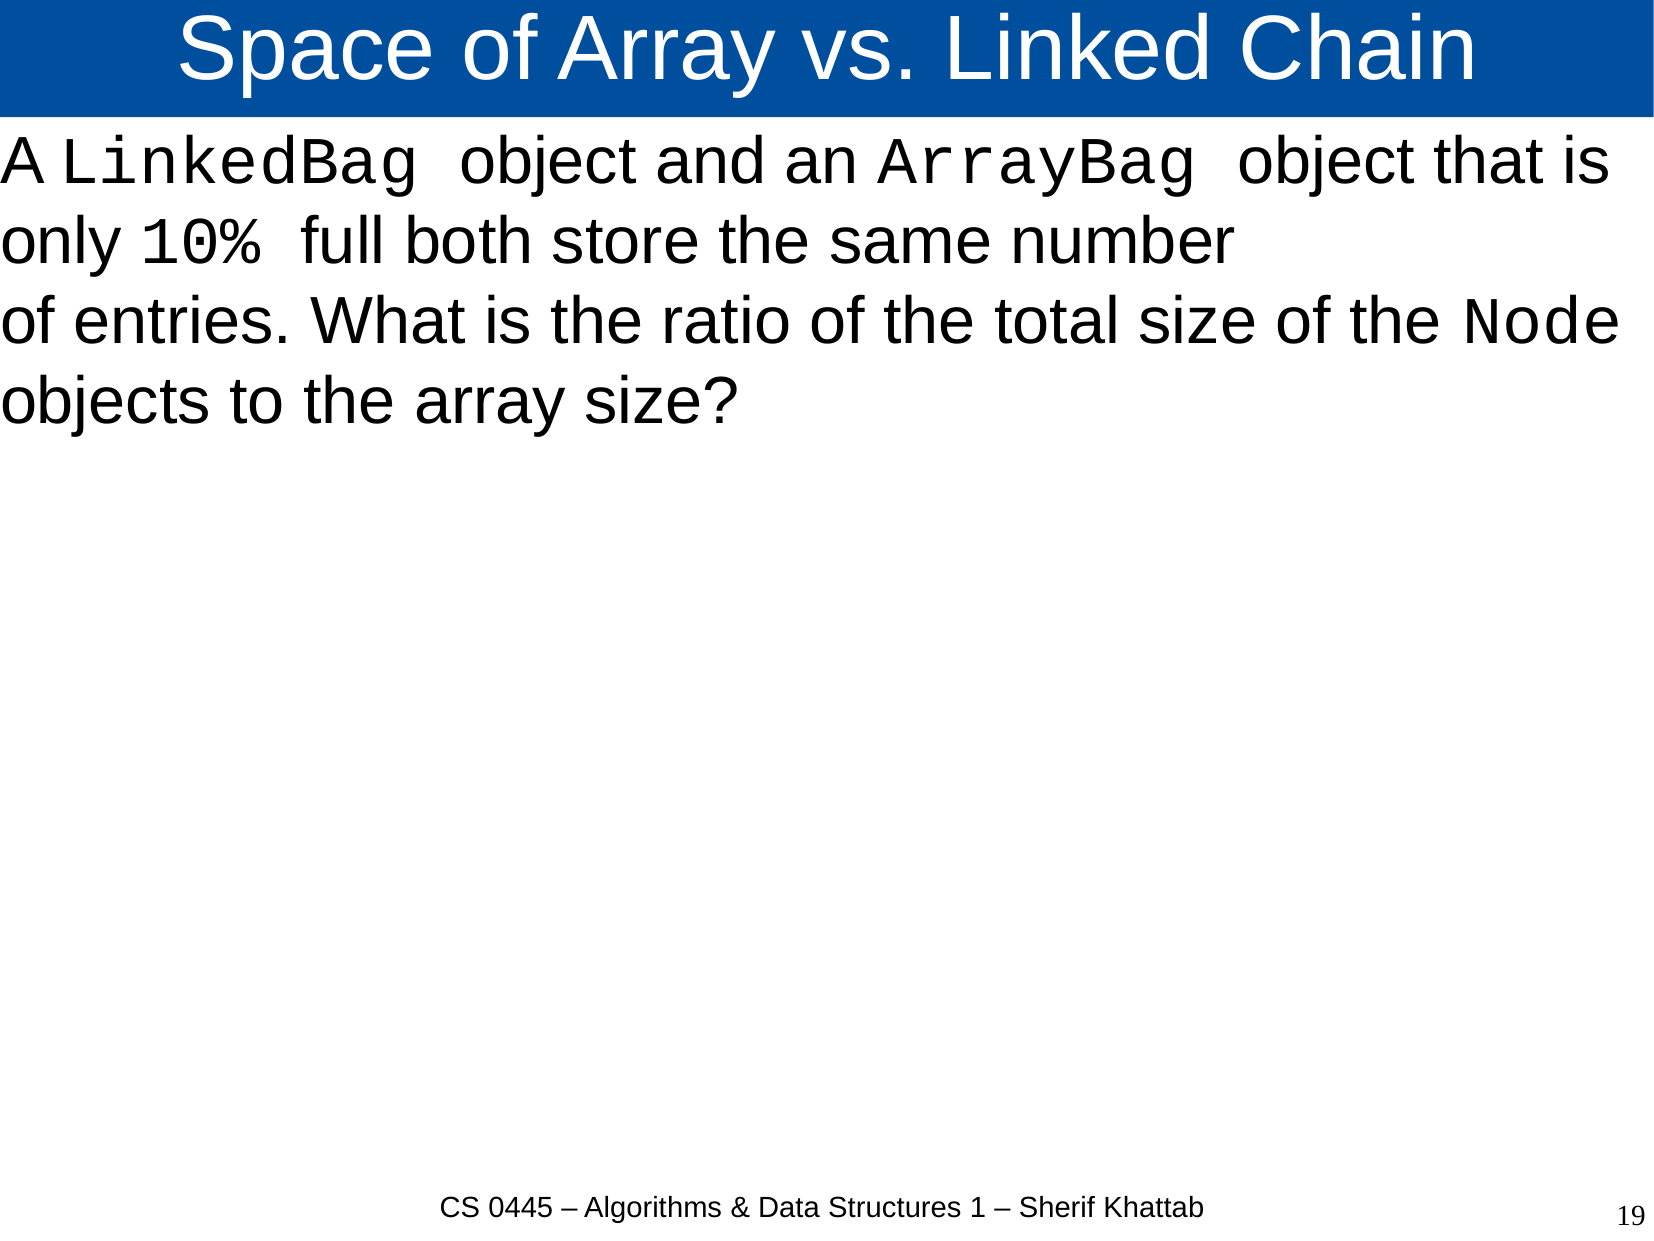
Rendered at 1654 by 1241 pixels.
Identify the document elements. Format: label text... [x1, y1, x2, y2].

footer CS 0445 – Algorithms & Data Structures 1 – Sherif Khattab [407, 1190, 1238, 1241]
list A LinkedBag object and an ArrayBag object that is only 10% full both store the same number of entries. What is the ratio of the total size of the Node objects to the array size? [0, 117, 1654, 1195]
title Space of Array vs. Linked Chain [0, 0, 1654, 117]
slide_number 19 [1265, 1198, 1647, 1241]
